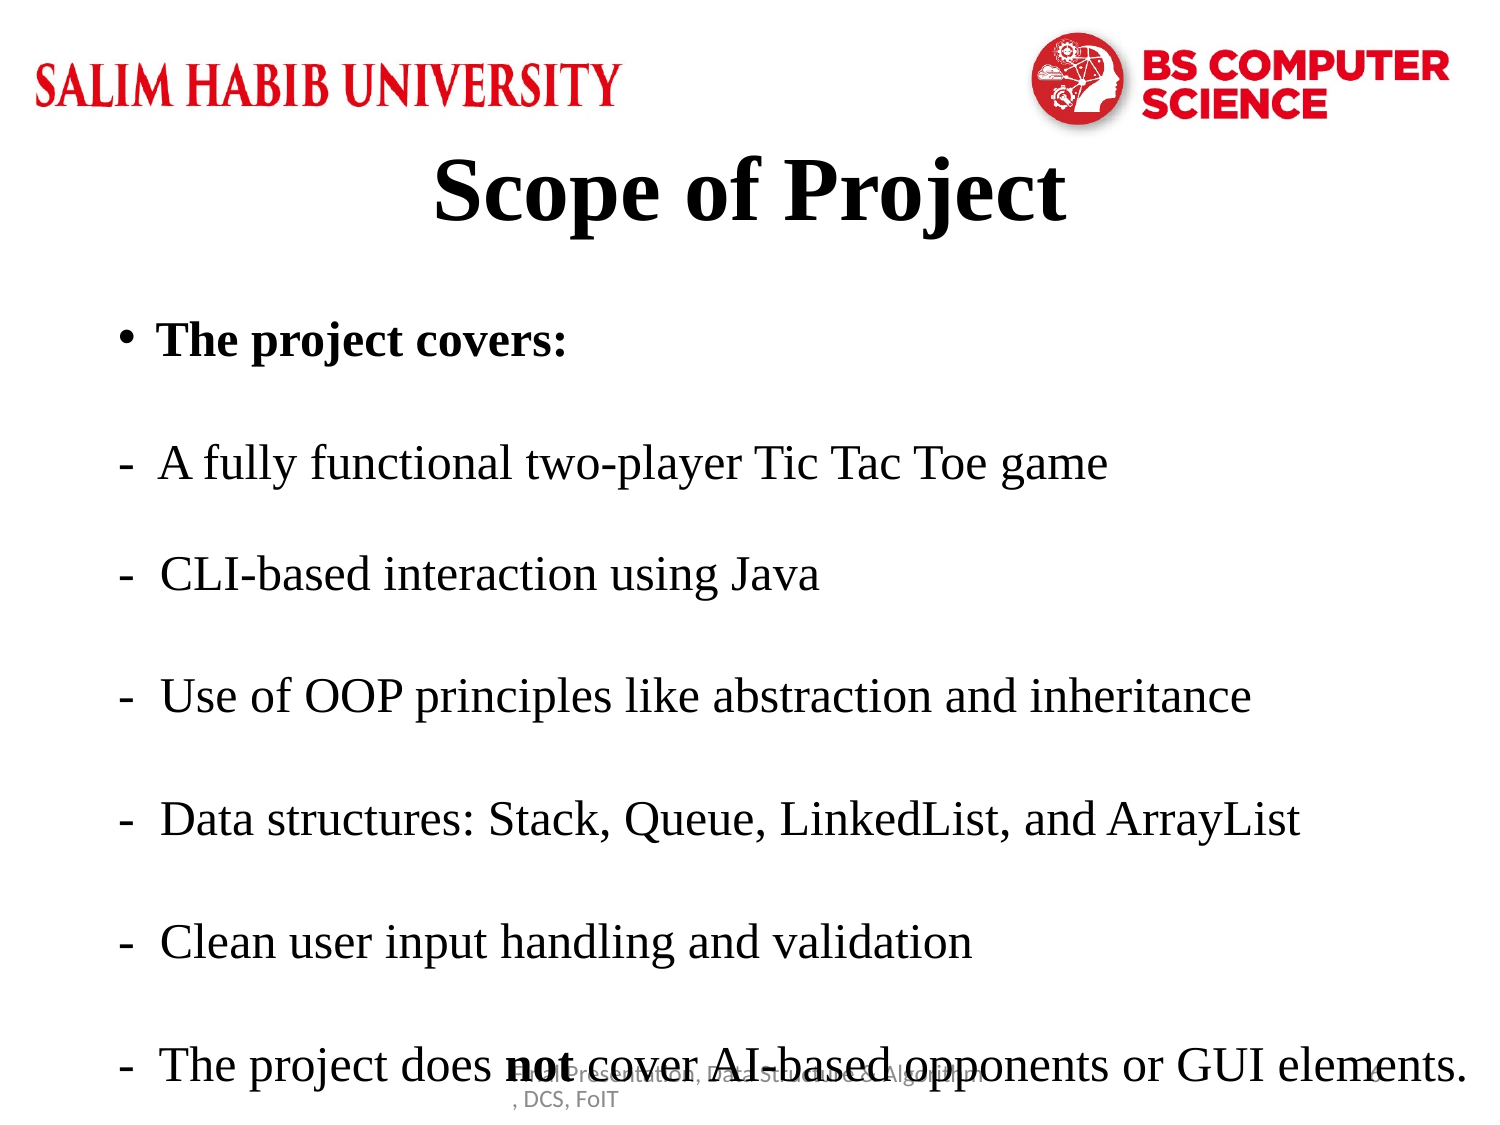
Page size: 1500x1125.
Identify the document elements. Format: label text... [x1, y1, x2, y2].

picture [1019, 27, 1458, 138]
title Scope of Project [103, 82, 1397, 256]
slide_number 6 [1059, 1042, 1397, 1103]
list The project covers: - A fully functional two-player Tic Tac Toe game - CLI-based interaction using Java - Use of OOP principles like abstraction and inheritance - Data structures: Stack, Queue, LinkedList, and ArrayList - Clean user input handling and validation - The project does not cover AI-based opponents or GUI elements. [103, 256, 1500, 1008]
picture [0, 28, 636, 139]
footer Final Presentation, Data Structure & Algorithm, DCS, FoIT [496, 1042, 1004, 1103]
